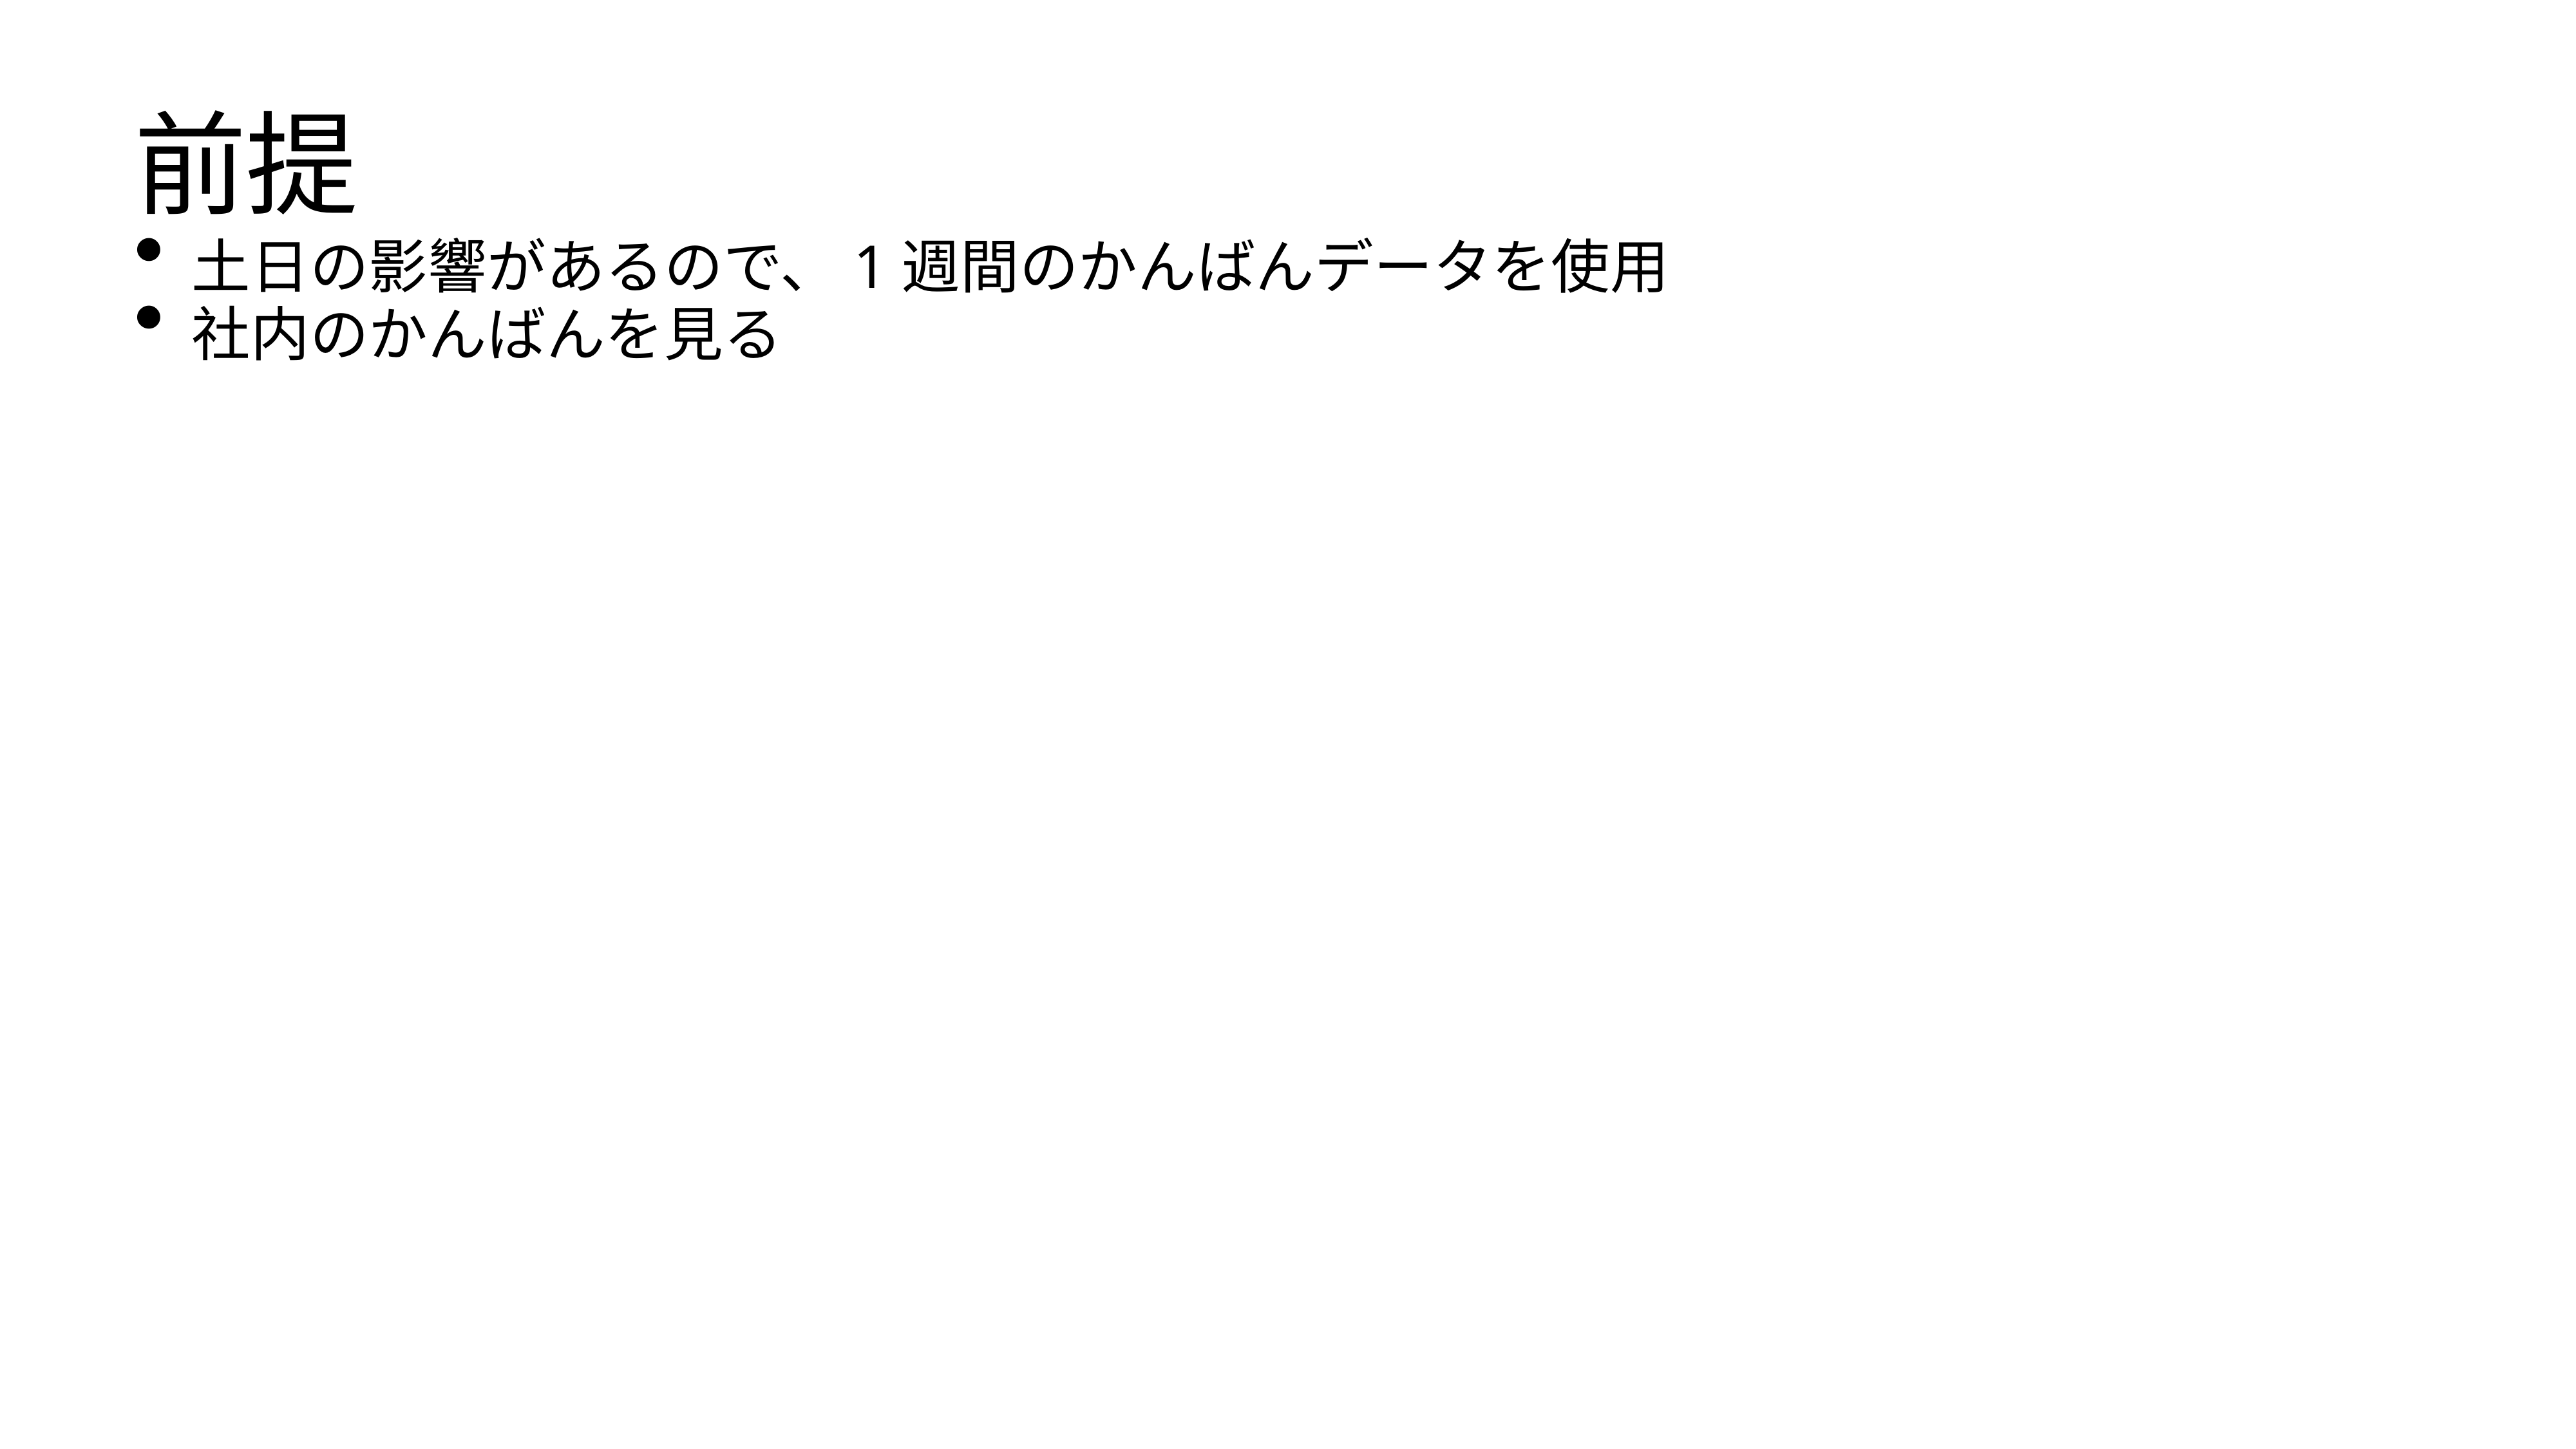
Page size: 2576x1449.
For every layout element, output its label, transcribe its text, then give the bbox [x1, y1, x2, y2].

title 前提 [128, 81, 2448, 254]
list 土日の影響があるので、1週間のかんばんデータを使用 社内のかんばんを見る [128, 254, 2448, 1321]
